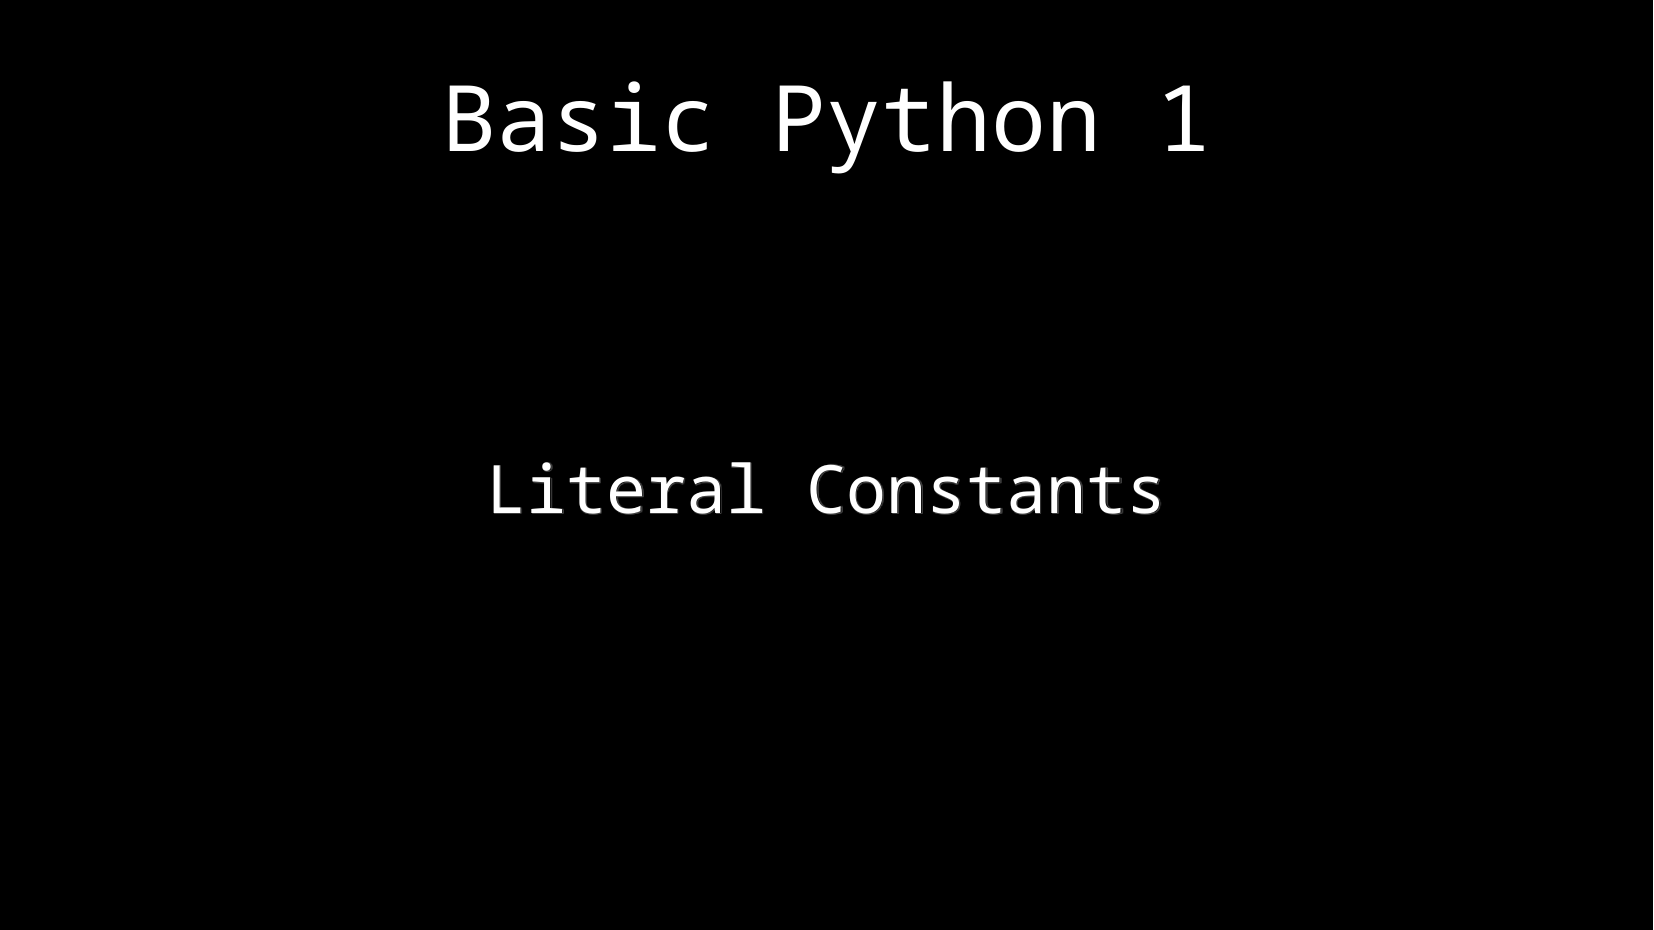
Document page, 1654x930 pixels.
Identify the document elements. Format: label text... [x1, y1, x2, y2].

text_box Literal Constants [82, 217, 1571, 757]
text_box Basic Python 1 [82, 37, 1571, 193]
